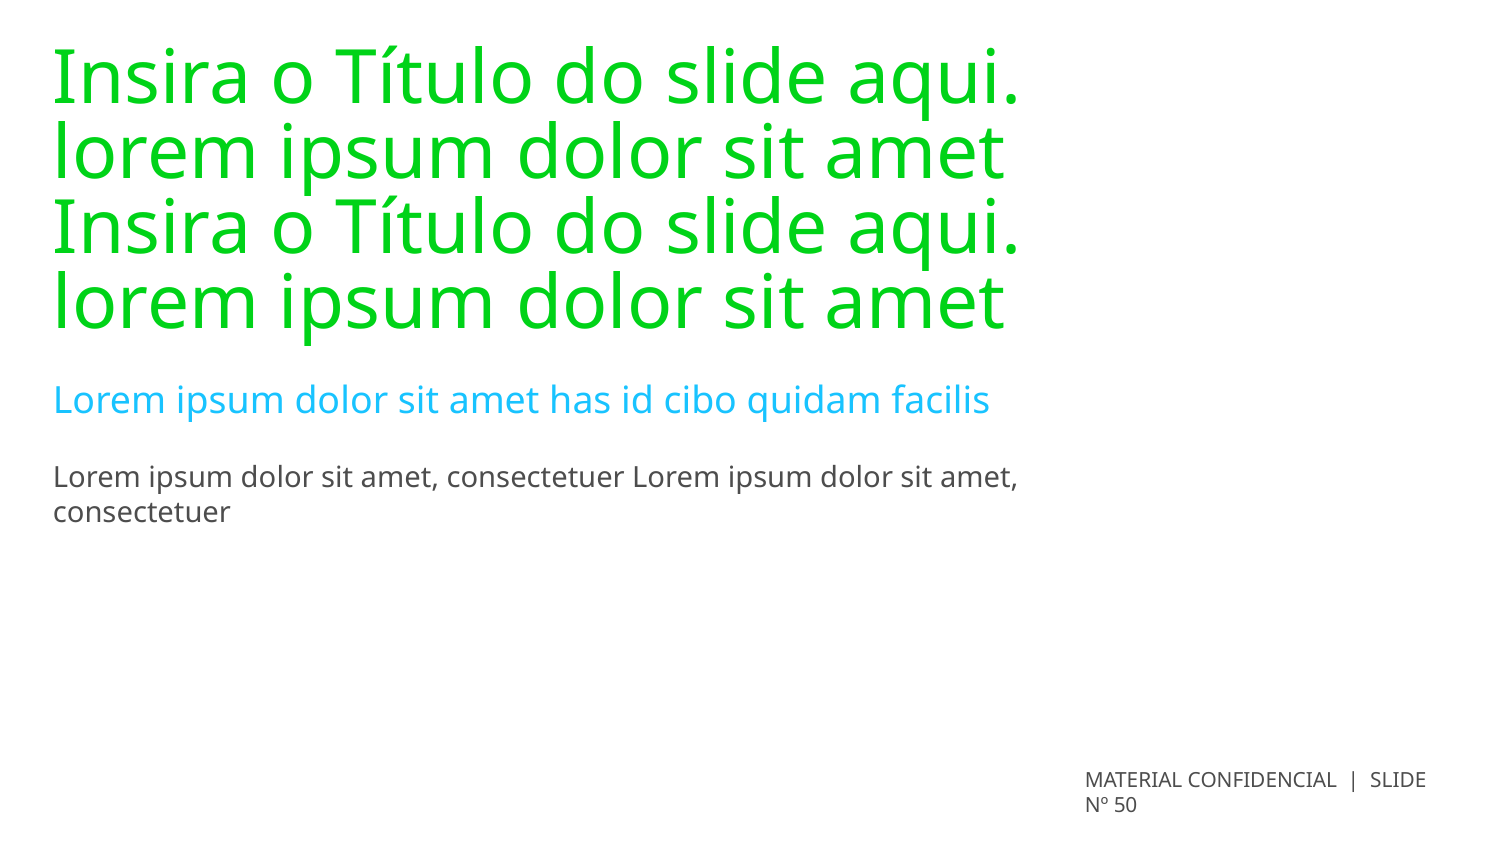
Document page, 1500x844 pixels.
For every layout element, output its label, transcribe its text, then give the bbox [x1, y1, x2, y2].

list Lorem ipsum dolor sit amet, consectetuer Lorem ipsum dolor sit amet, consectetuer [52, 457, 1199, 562]
title Insira o Título do slide aqui. lorem ipsum dolor sit amet Insira o Título do slide aqui. lorem ipsum dolor sit amet [52, 43, 1199, 334]
slide_number MATERIAL CONFIDENCIAL | SLIDE Nº 50 [1084, 766, 1435, 812]
list Lorem ipsum dolor sit amet has id cibo quidam facilis [52, 375, 1199, 440]
